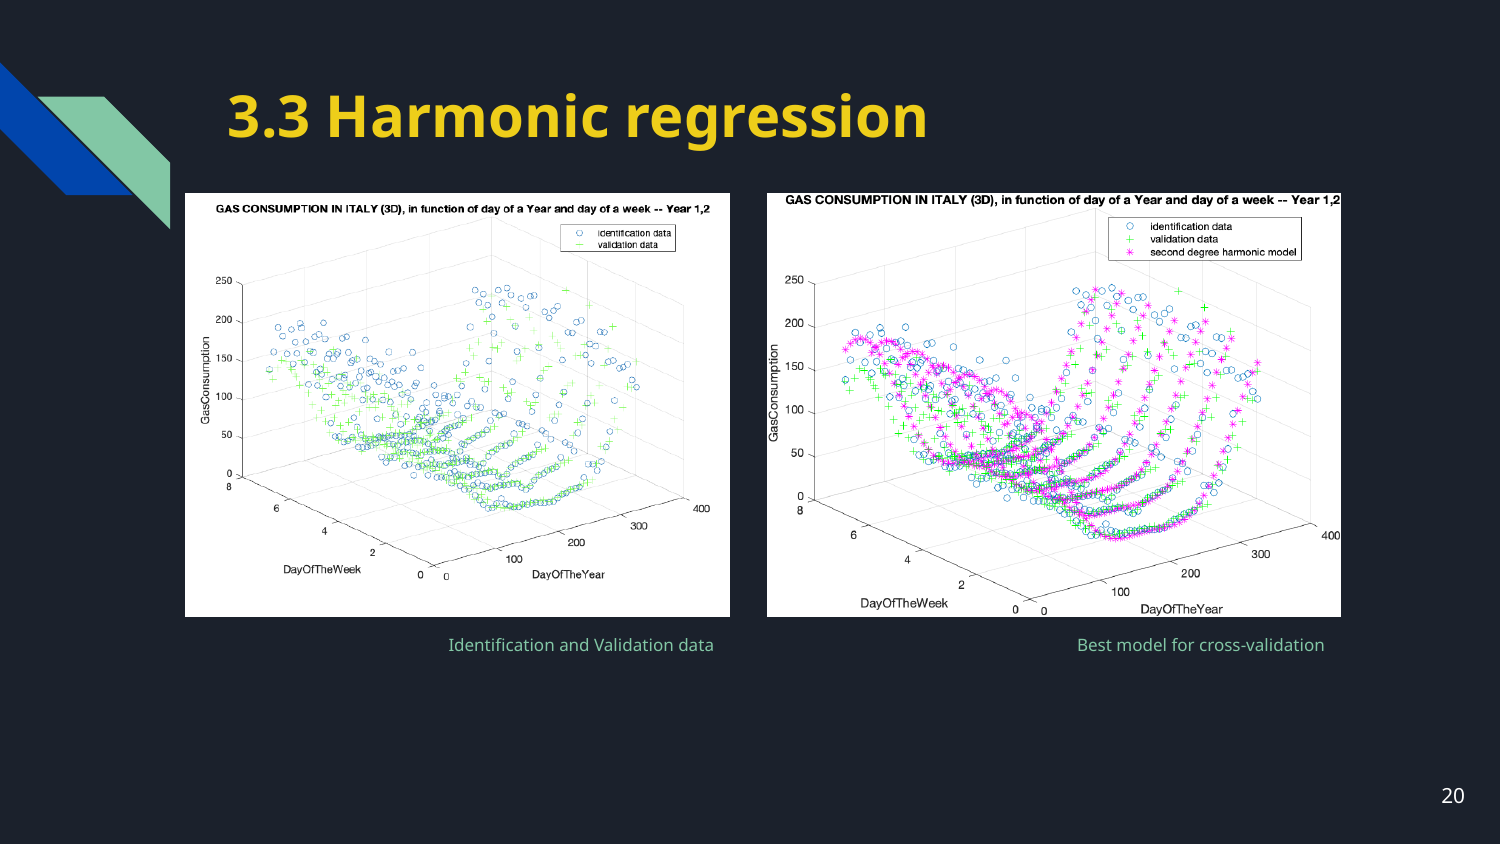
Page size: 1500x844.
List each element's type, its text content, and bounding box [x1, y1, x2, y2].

list Identification and Validation data [400, 623, 730, 662]
list Best model for cross-validation [969, 623, 1341, 662]
picture [185, 192, 730, 617]
slide_number ‹#› [1389, 764, 1480, 830]
picture [766, 192, 1341, 617]
title 3.3 Harmonic regression [212, 64, 1368, 215]
